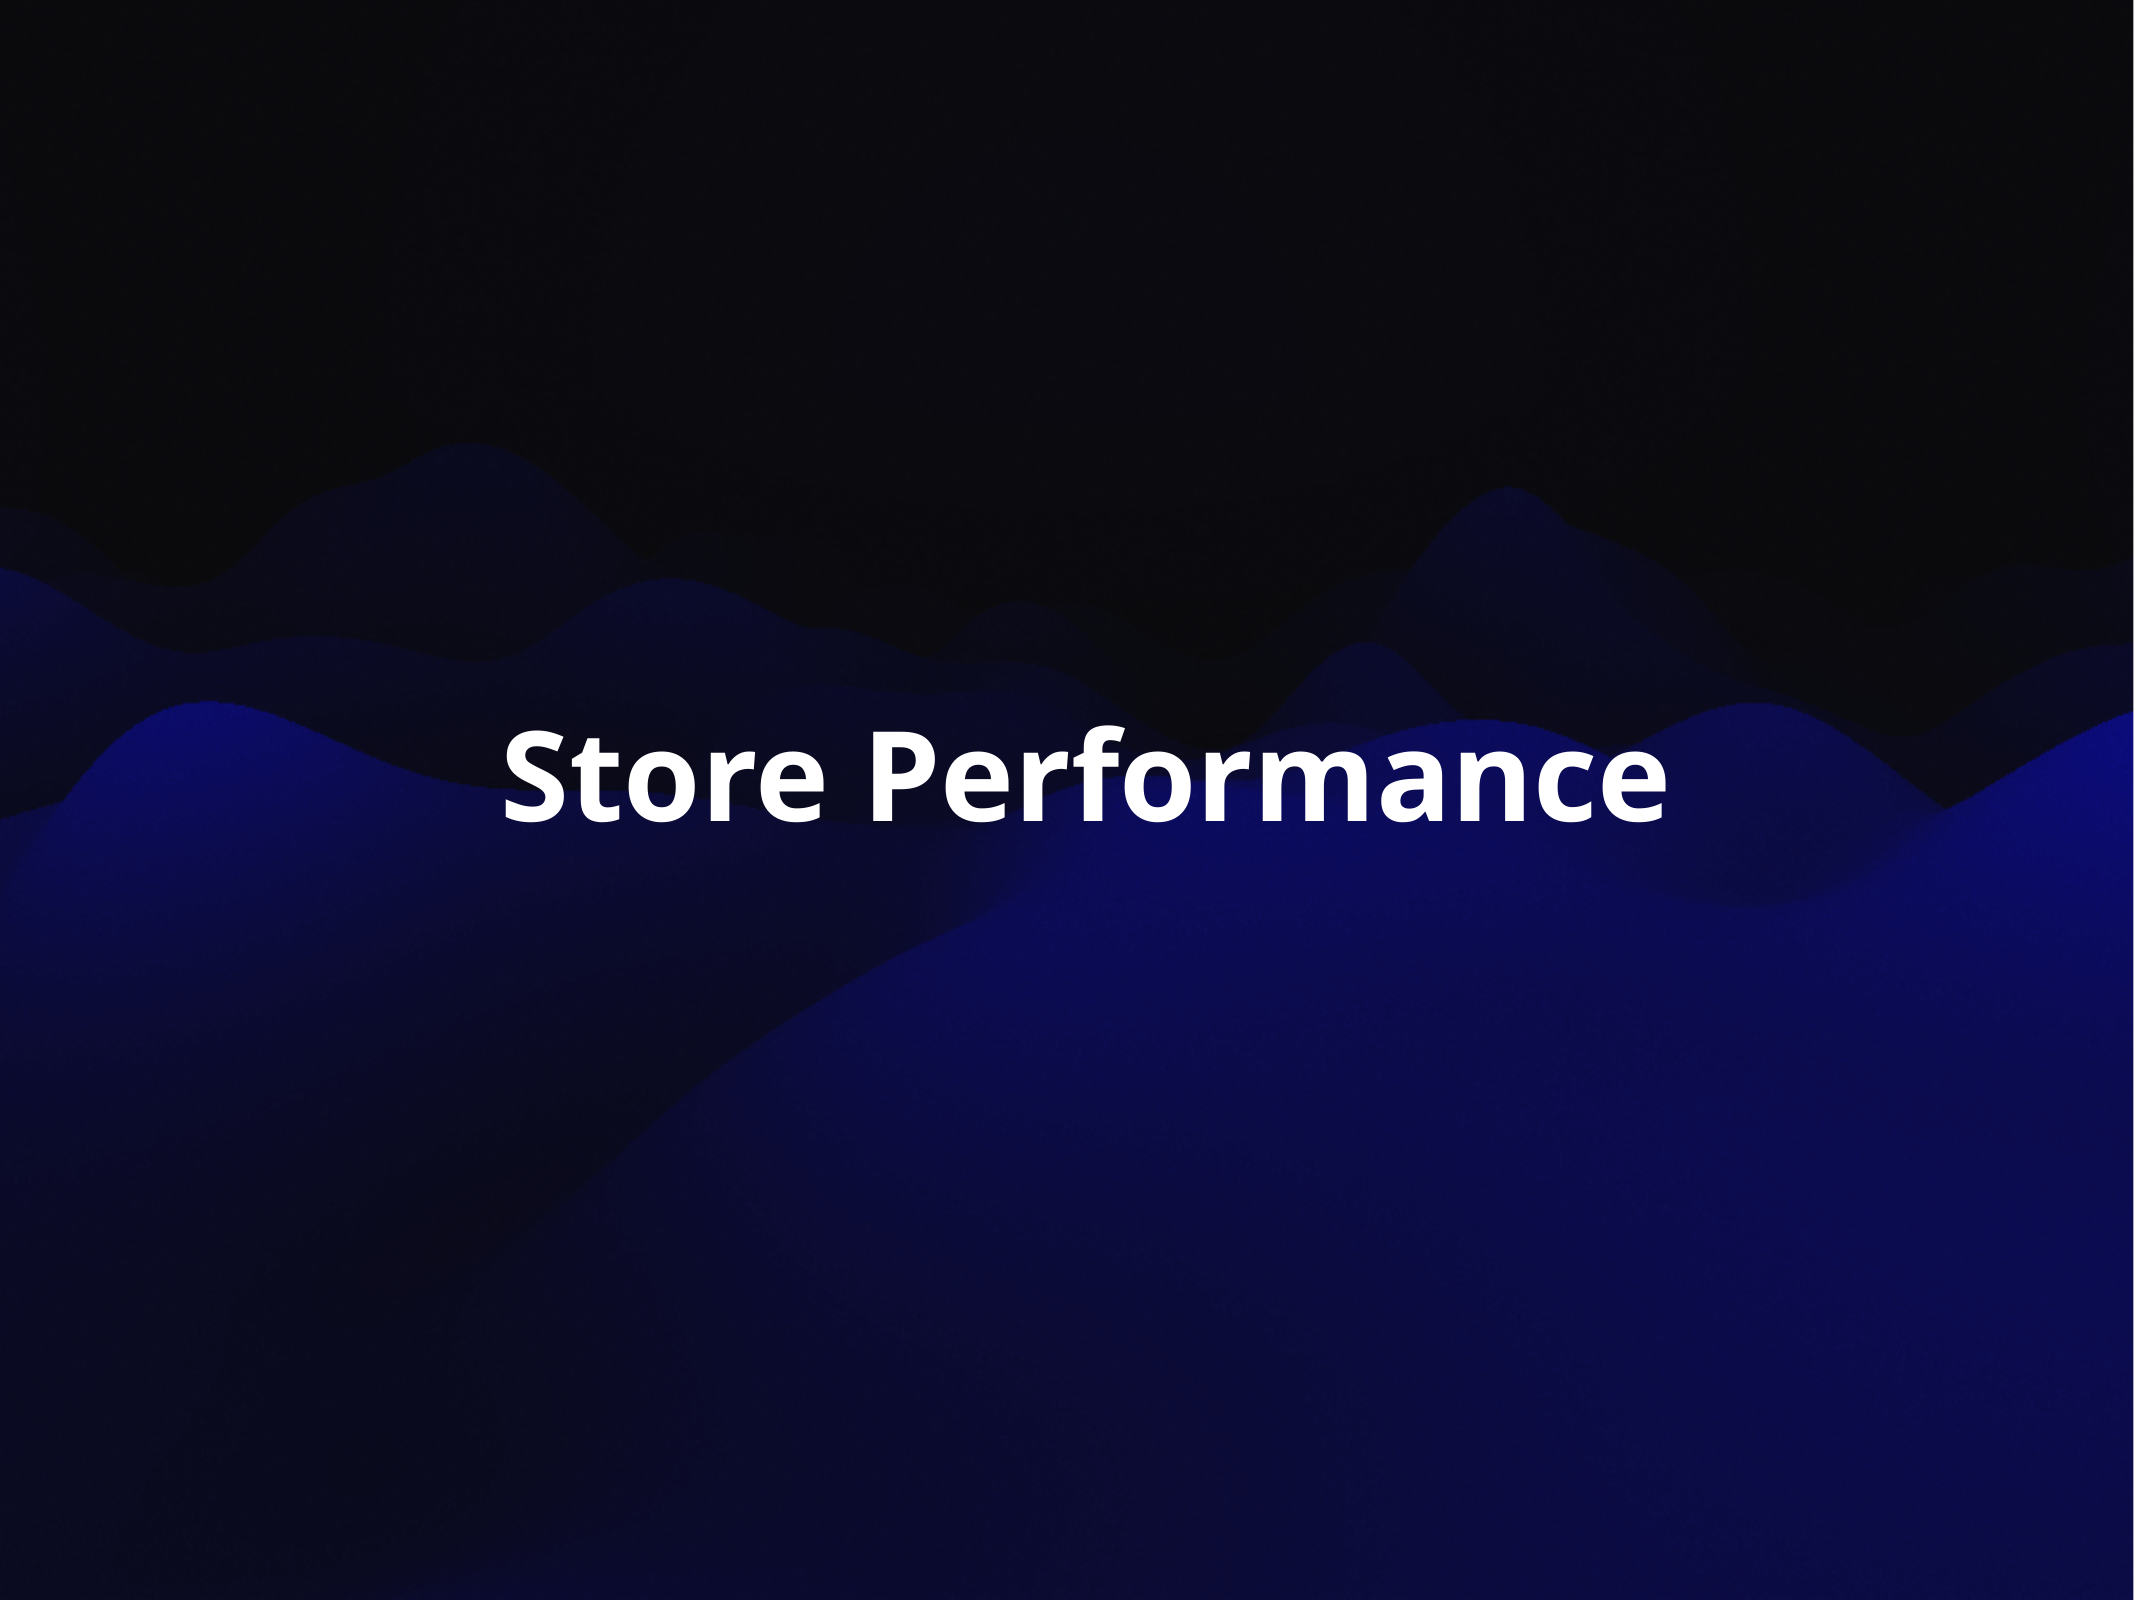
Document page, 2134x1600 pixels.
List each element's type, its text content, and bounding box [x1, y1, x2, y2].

text_box Store Performance [492, 705, 1682, 857]
picture [0, 0, 2134, 1600]
